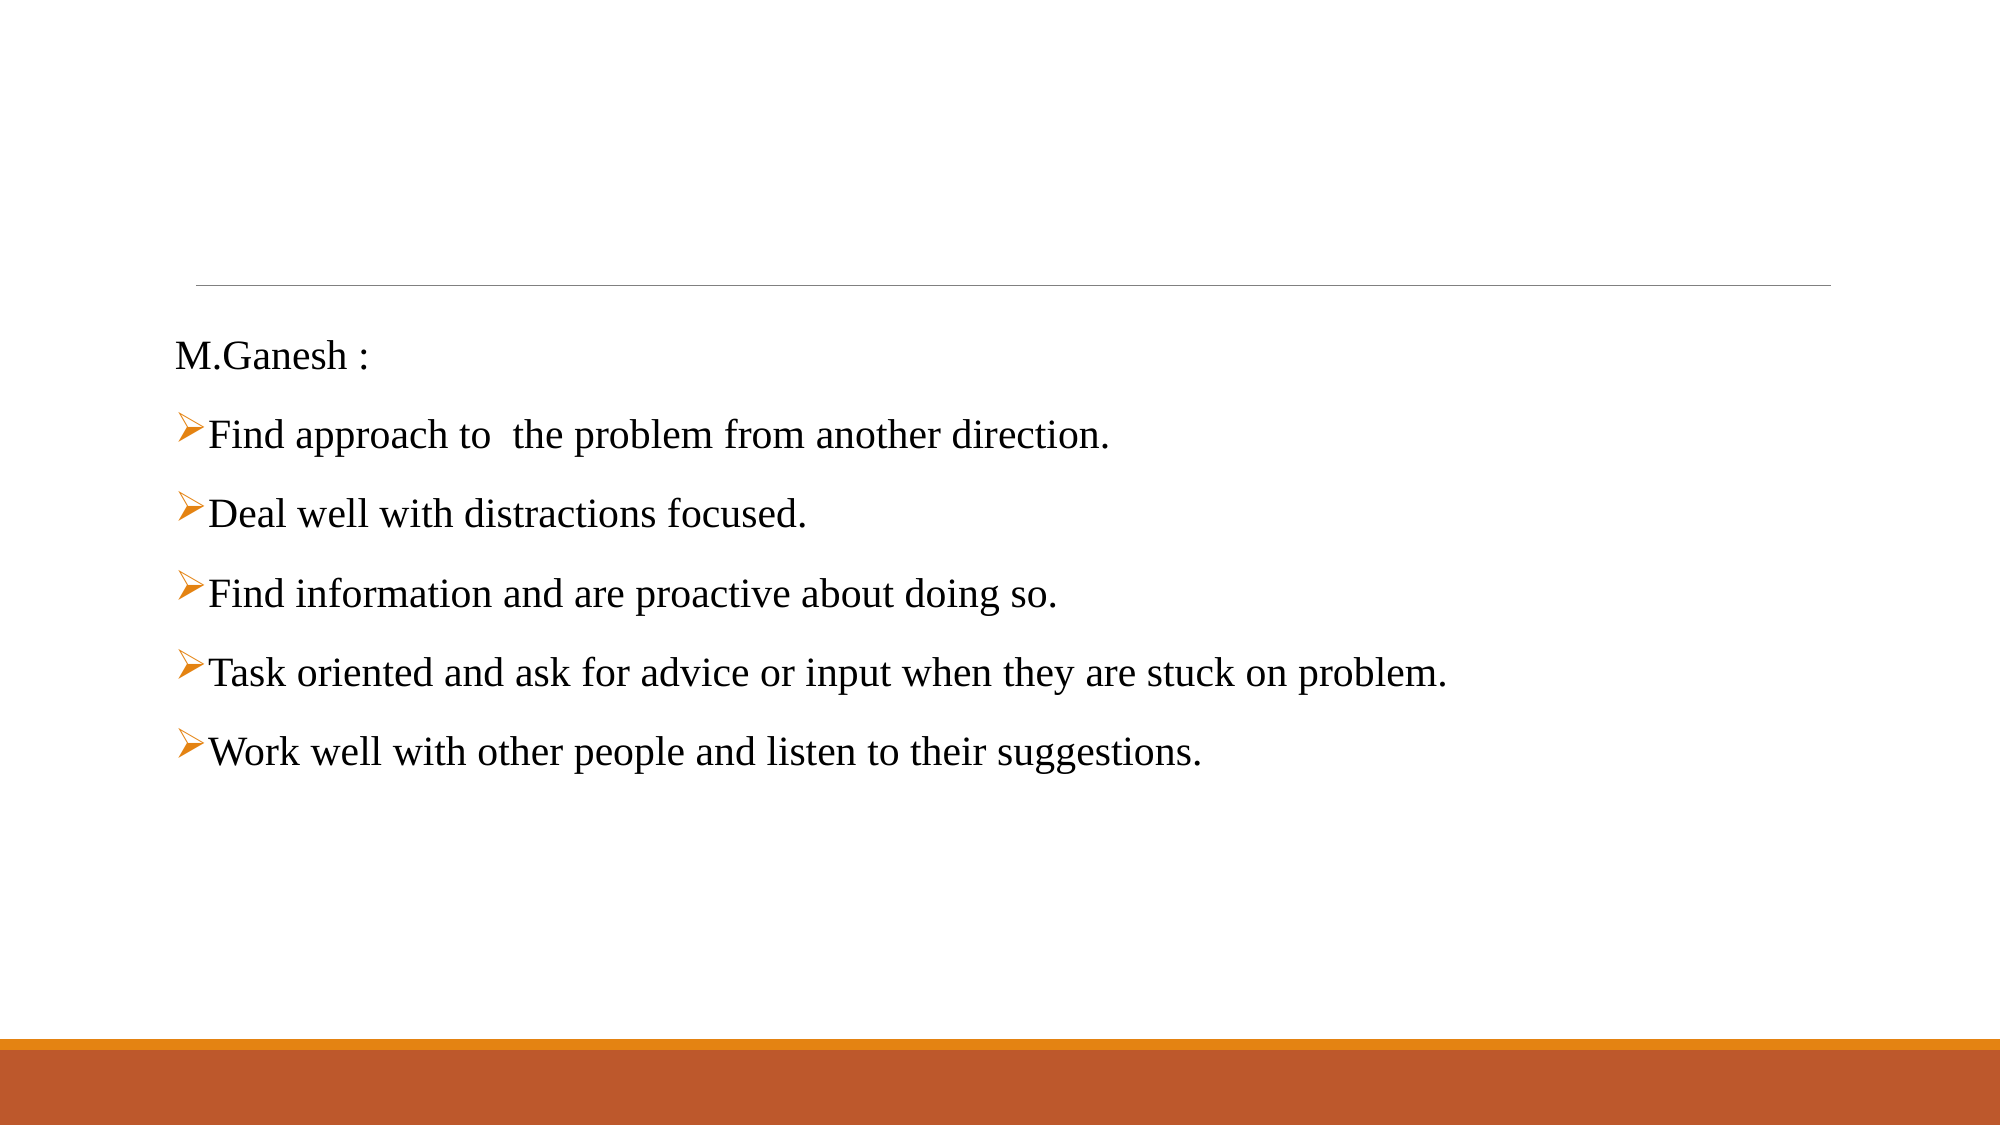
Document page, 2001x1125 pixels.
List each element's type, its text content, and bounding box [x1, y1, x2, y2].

list M.Ganesh : Find approach to the problem from another direction. Deal well with distractions focused. Find information and are proactive about doing so. Task oriented and ask for advice or input when they are stuck on problem. Work well with other people and listen to their suggestions. [174, 320, 1825, 981]
